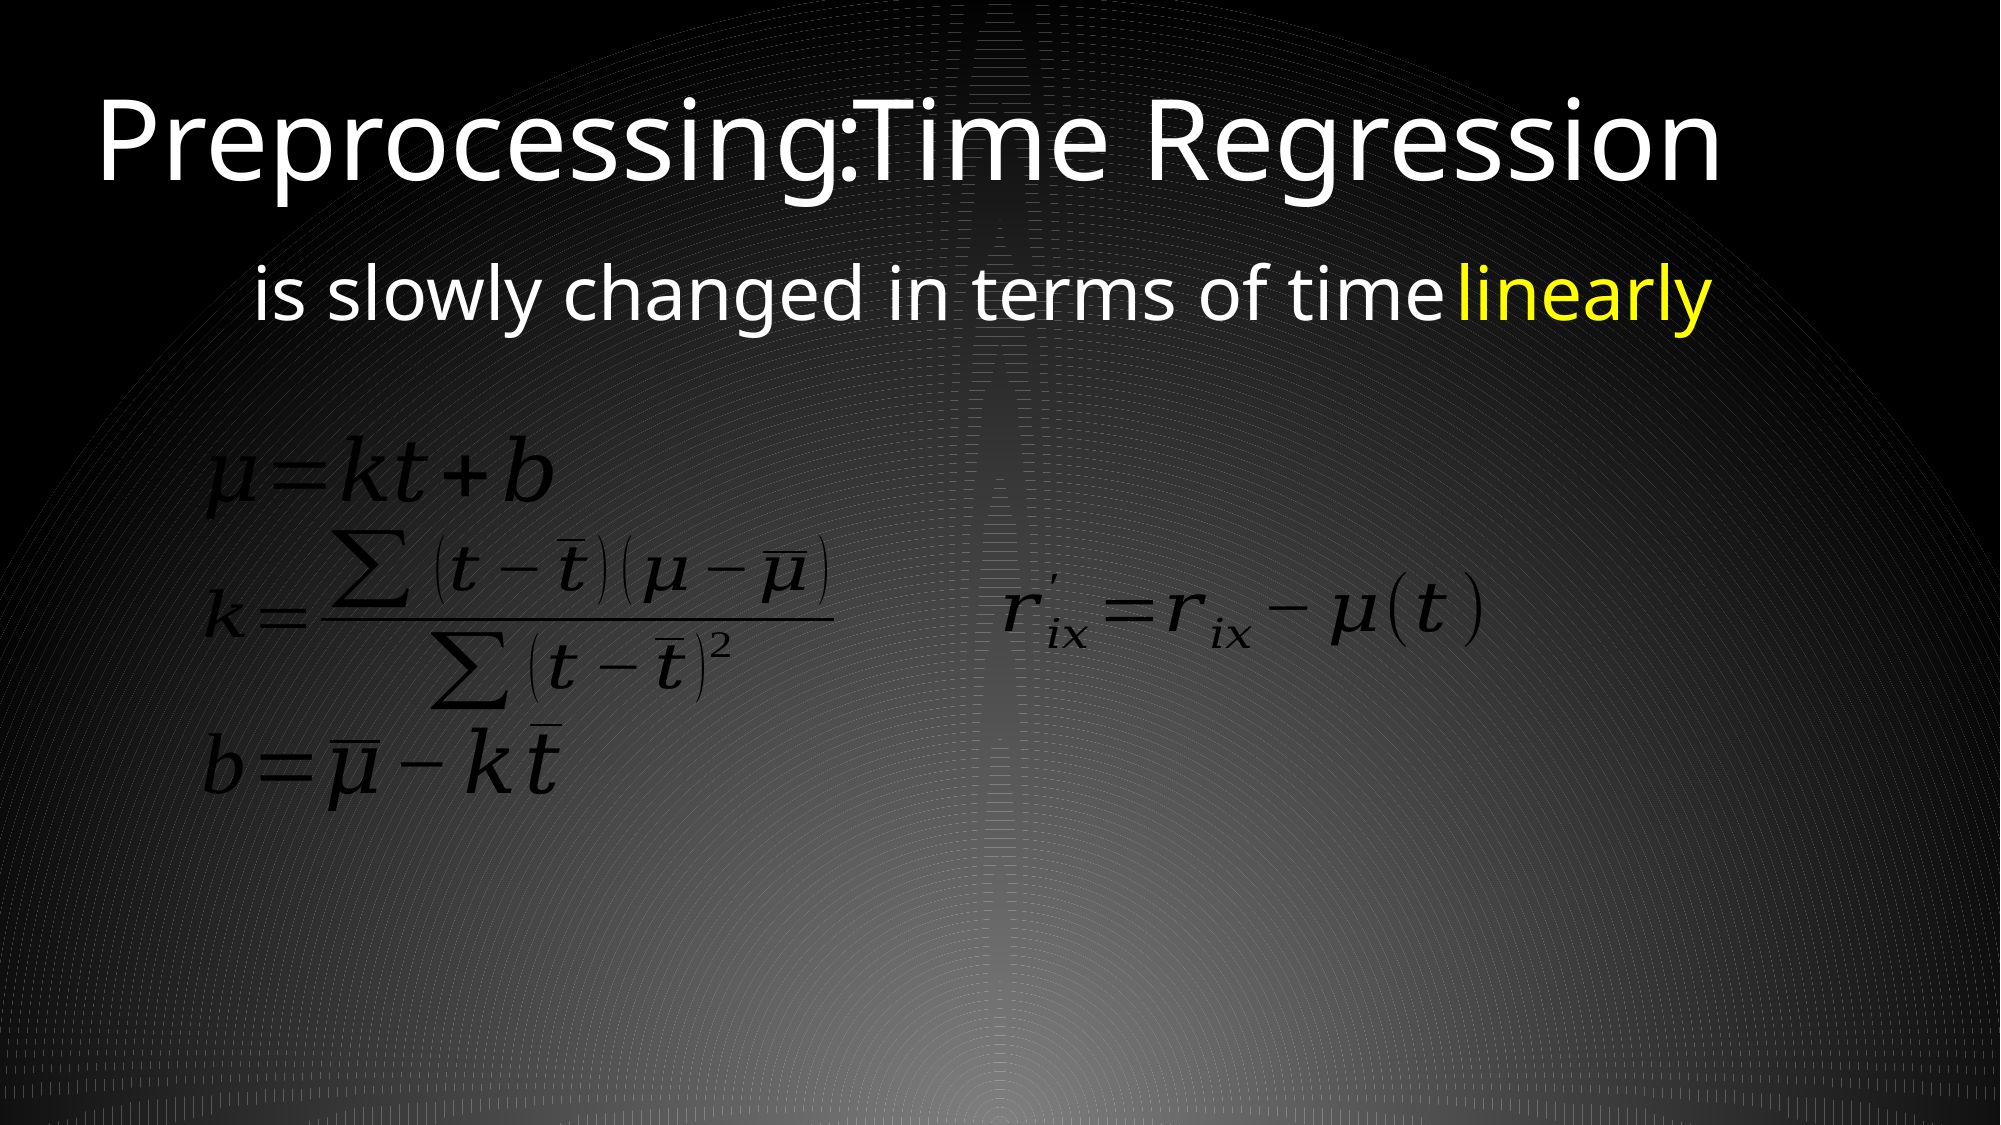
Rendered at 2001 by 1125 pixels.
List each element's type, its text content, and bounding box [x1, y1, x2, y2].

text_box linearly [1440, 237, 1728, 343]
text_box Time Regression [880, 60, 1742, 211]
text_box : [819, 60, 880, 211]
text_box Preprocessing [78, 60, 819, 211]
